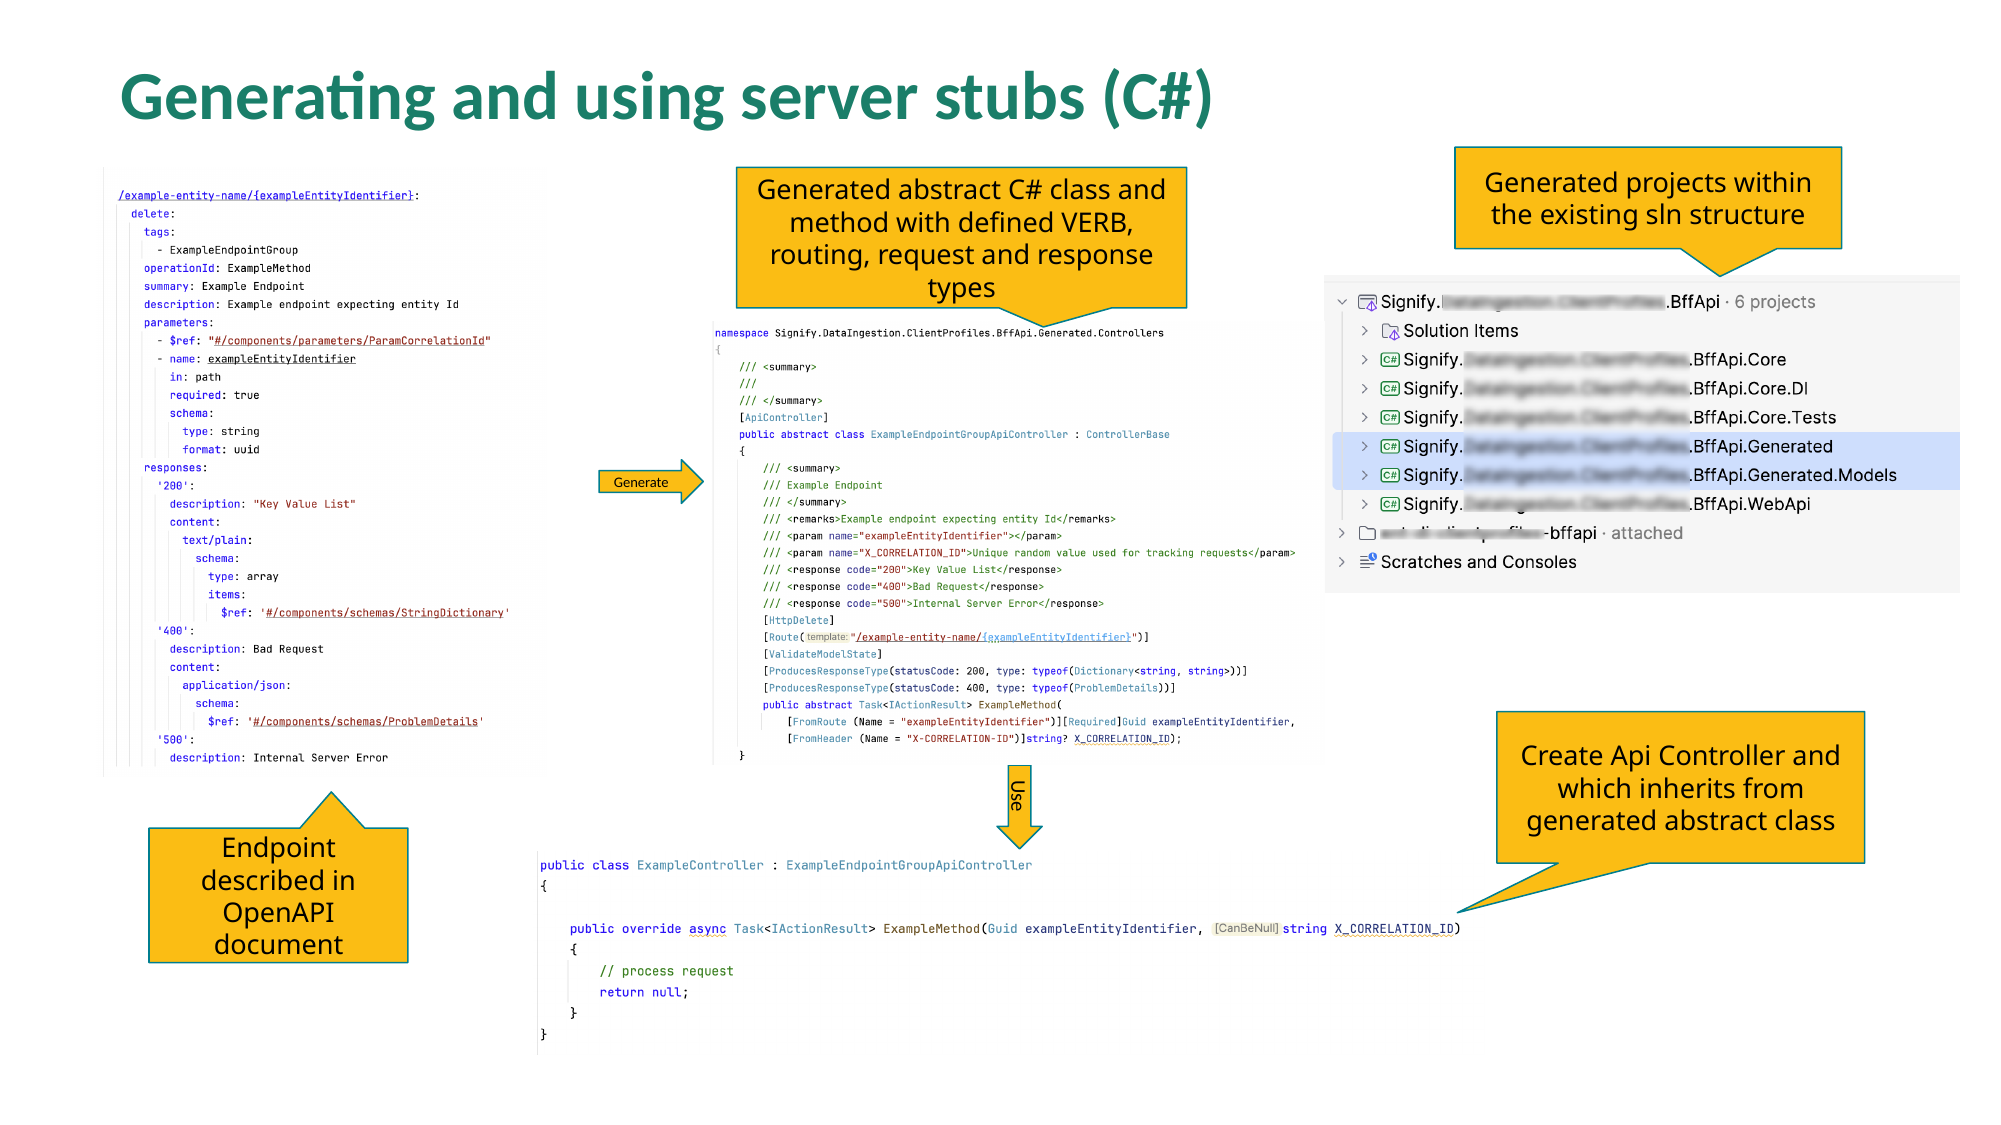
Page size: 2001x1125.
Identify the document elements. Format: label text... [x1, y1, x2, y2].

text_box Generate [599, 459, 704, 504]
text_box Generated projects within the existing sln structure [1455, 147, 1842, 273]
picture [710, 275, 1961, 765]
text_box Use [997, 773, 1043, 849]
text_box Generating and using server stubs (C#) [120, 31, 1882, 143]
picture [533, 851, 1485, 1055]
text_box Create Api Controller and which inherits from generated abstract class [1490, 711, 1865, 905]
picture [95, 166, 547, 777]
text_box Generated abstract C# class and method with defined VERB, routing, request and response types [736, 167, 1187, 320]
text_box Endpoint described in OpenAPI document [148, 791, 408, 963]
